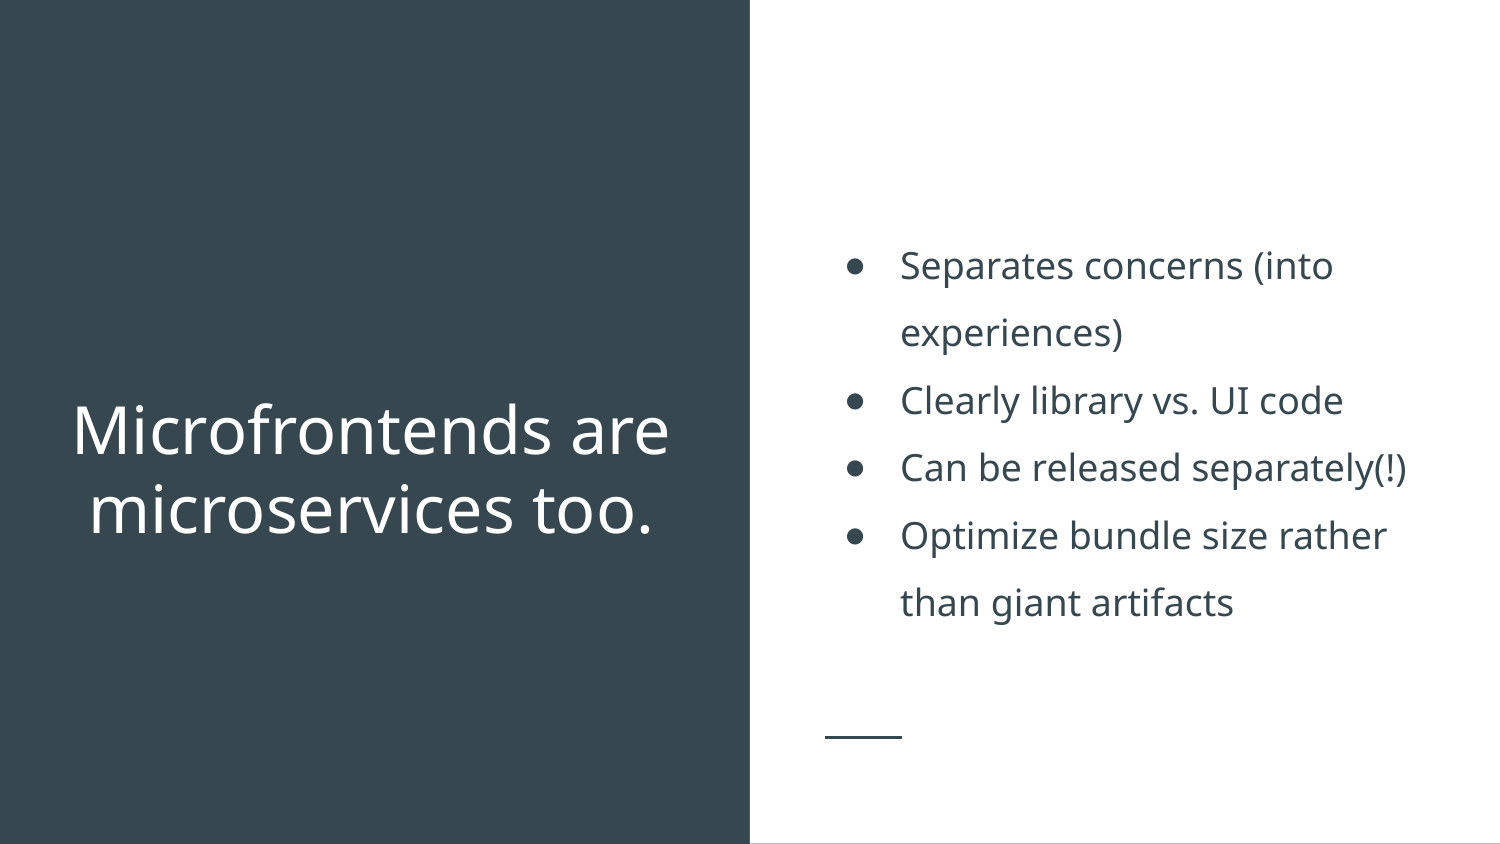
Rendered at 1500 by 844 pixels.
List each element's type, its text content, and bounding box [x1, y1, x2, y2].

list Separates concerns (into experiences) Clearly library vs. UI code Can be released separately(!) Optimize bundle size rather than giant artifacts [809, 118, 1441, 726]
title Microfrontends are microservices too. [39, 281, 704, 563]
